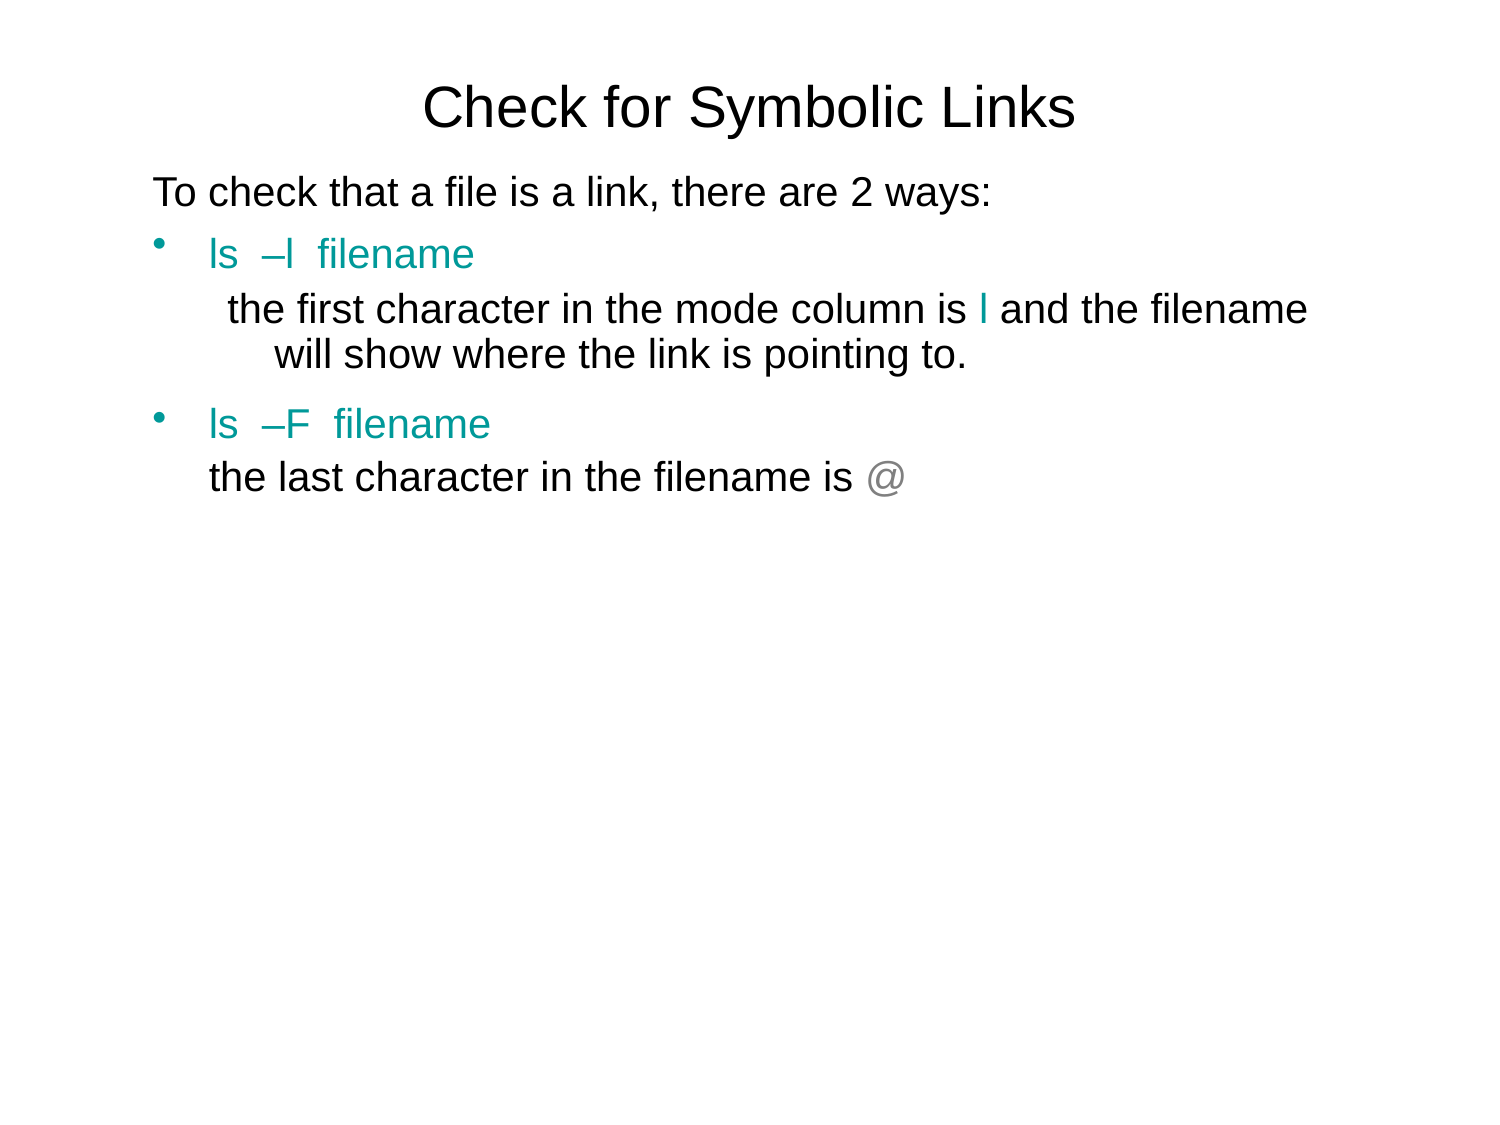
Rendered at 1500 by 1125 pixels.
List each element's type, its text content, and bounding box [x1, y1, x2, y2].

list To check that a file is a link, there are 2 ways: ls –l filename the first character in the mode column is l and the filename will show where the link is pointing to. ls –F filename the last character in the filename is @ [137, 162, 1376, 913]
title Check for Symbolic Links [74, 44, 1426, 163]
